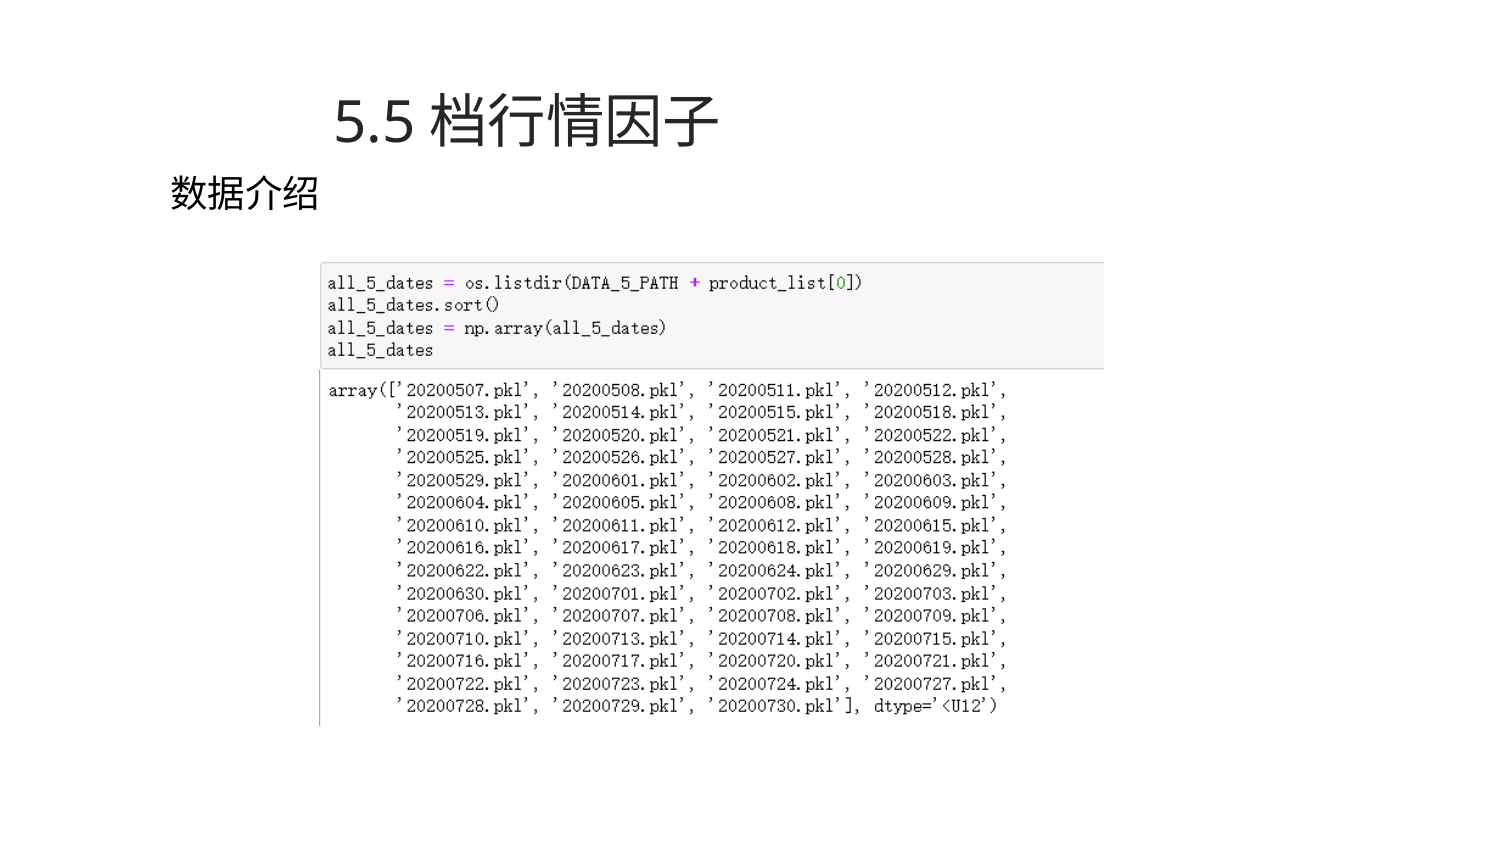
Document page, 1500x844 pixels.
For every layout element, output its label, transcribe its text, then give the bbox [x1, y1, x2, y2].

picture [318, 256, 1104, 729]
title 5.5档行情因子 [319, 76, 1416, 180]
text_box 数据介绍 [155, 162, 1332, 312]
